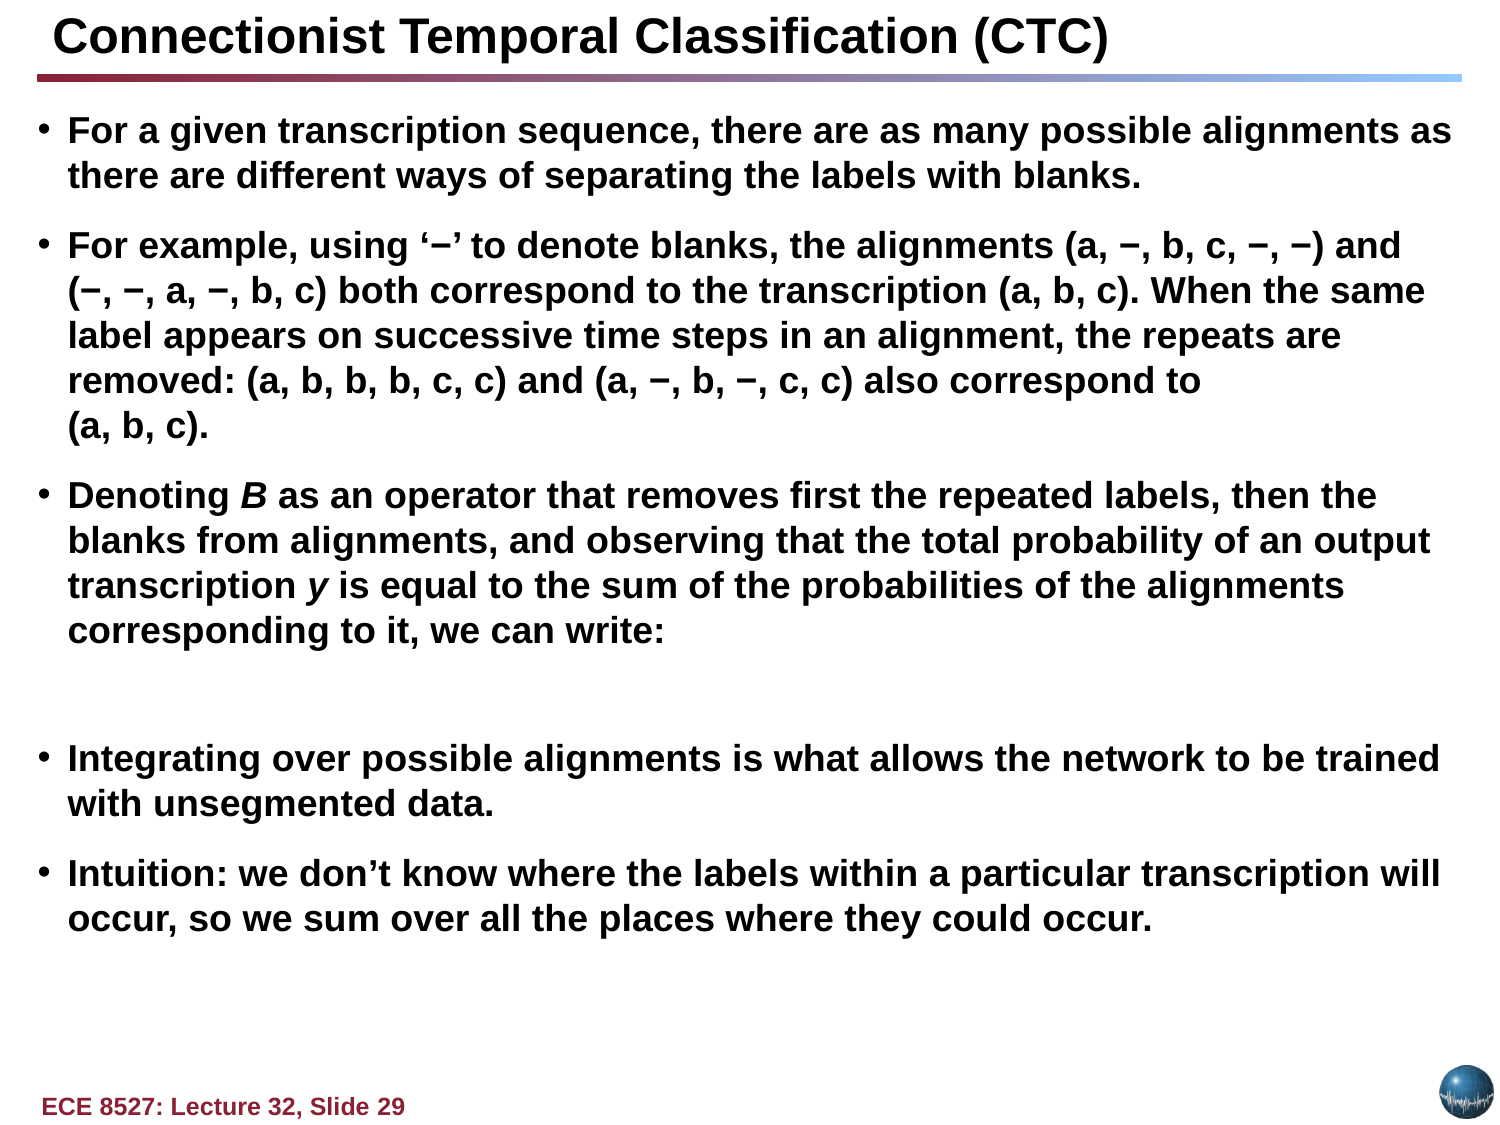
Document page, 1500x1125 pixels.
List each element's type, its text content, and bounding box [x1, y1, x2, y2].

title Connectionist Temporal Classification (CTC) [37, 6, 1500, 61]
picture [1439, 1065, 1494, 1119]
